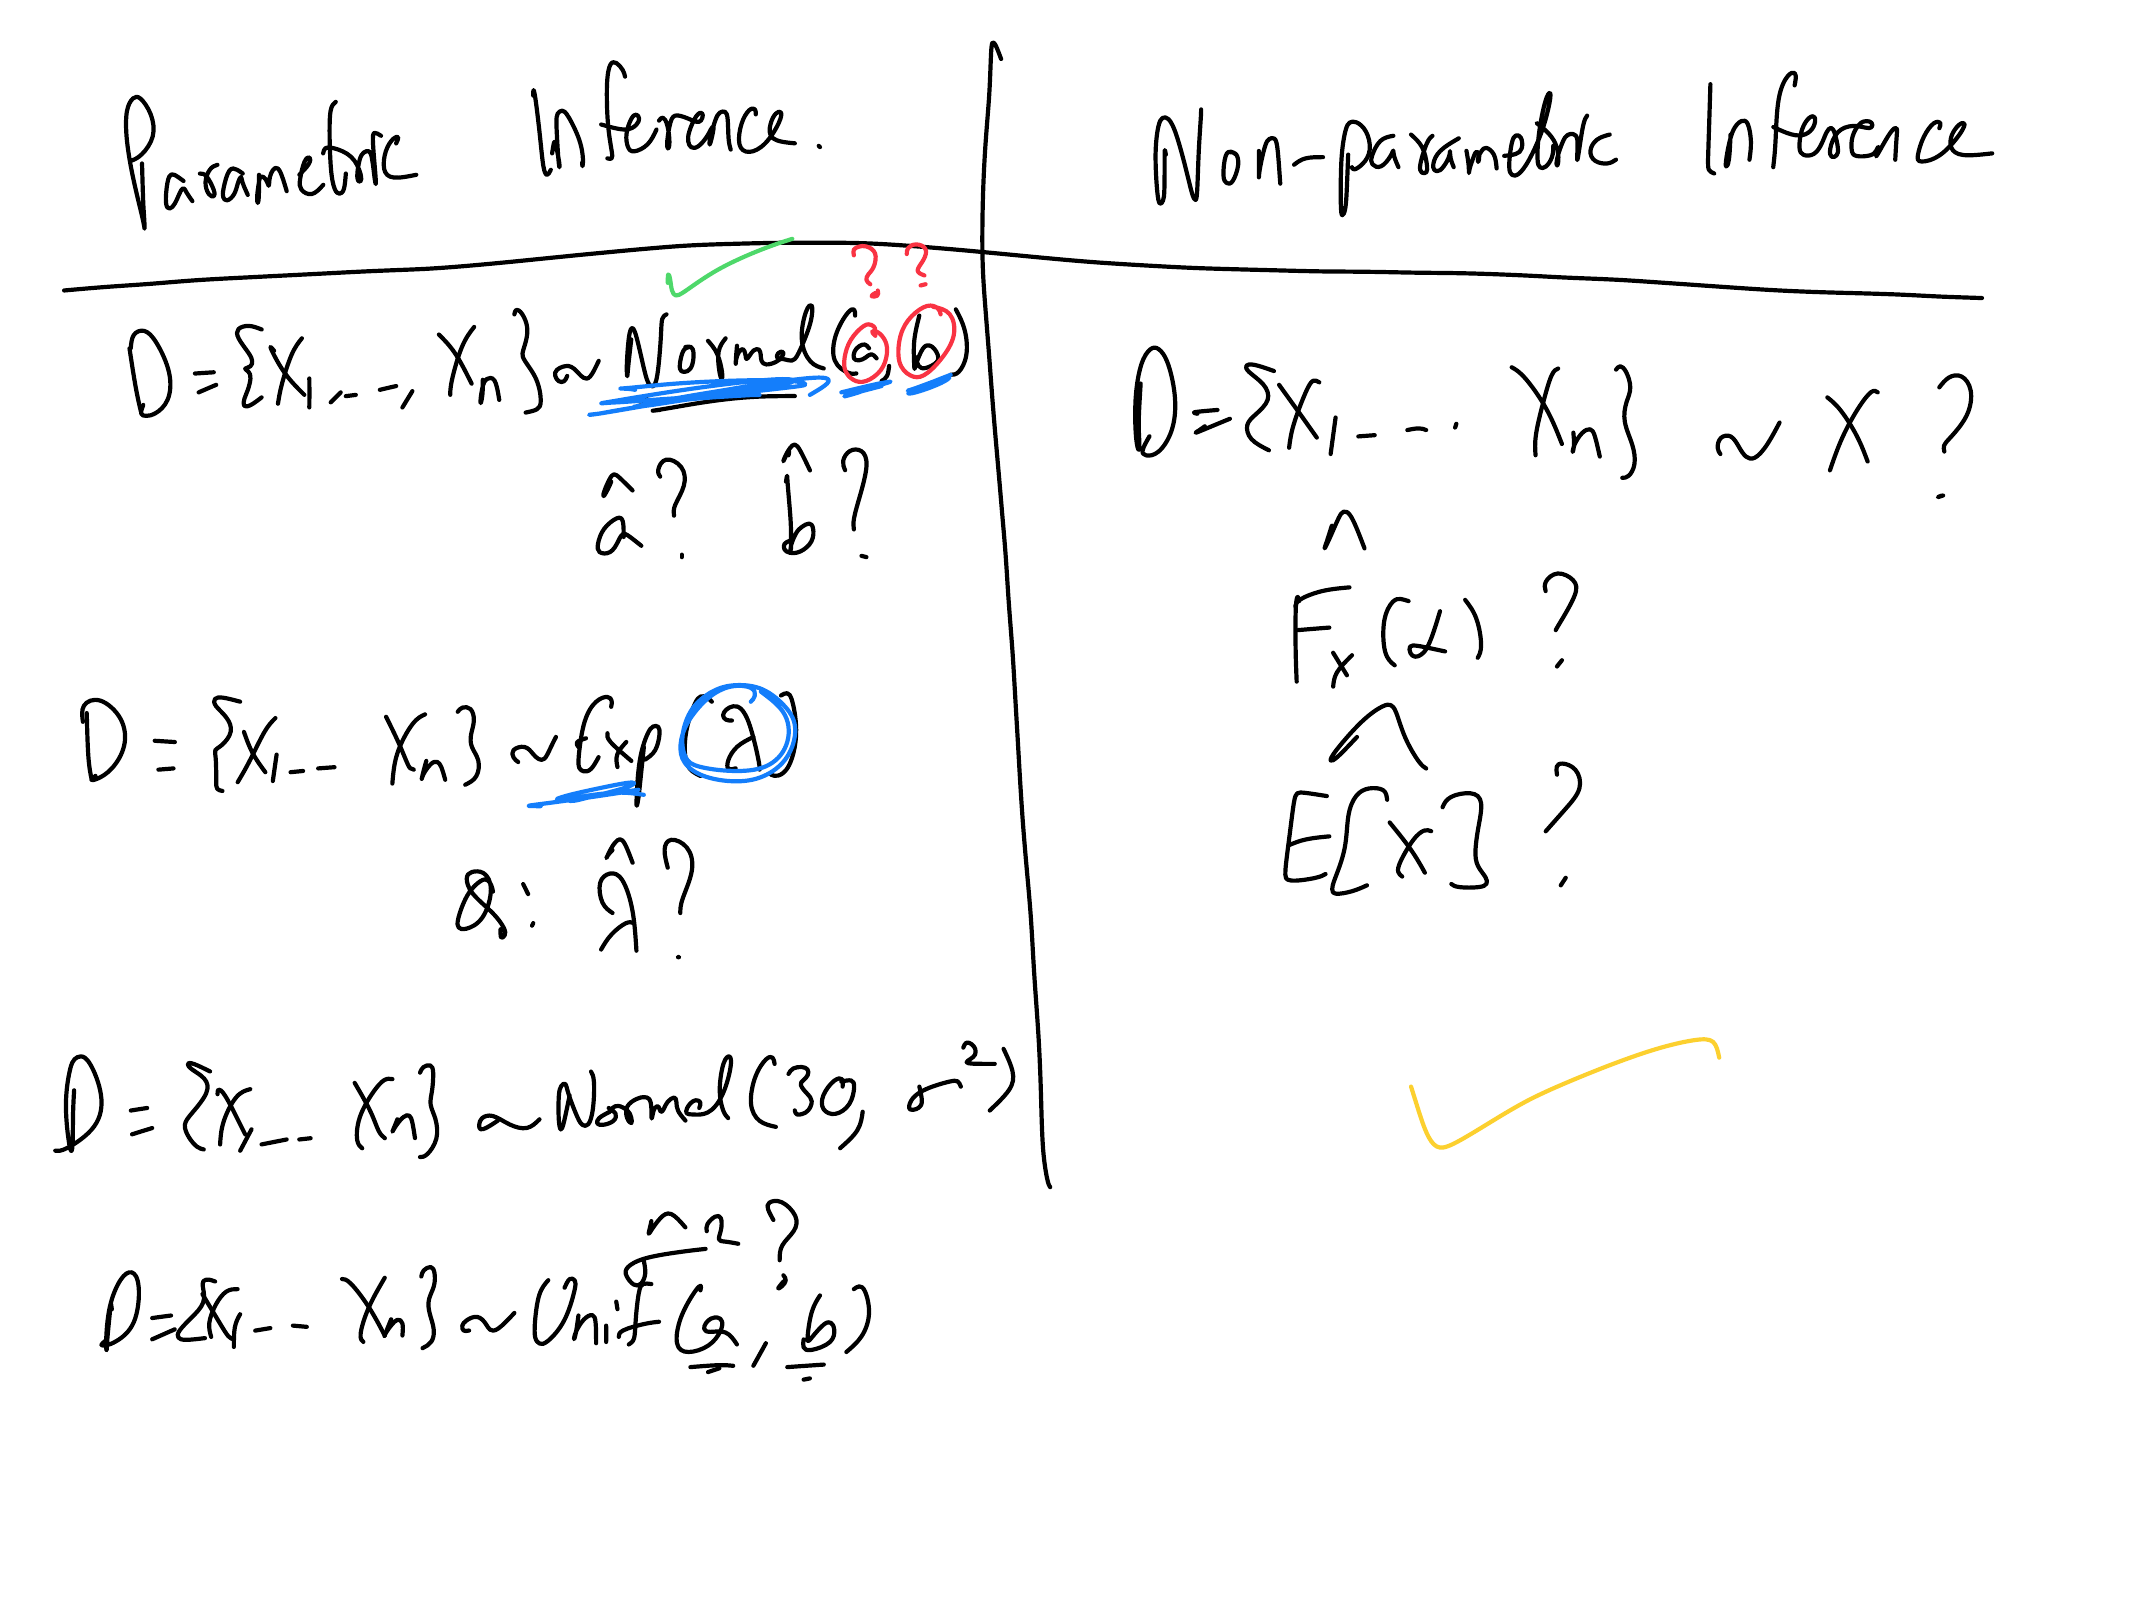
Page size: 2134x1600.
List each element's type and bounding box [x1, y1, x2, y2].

text_box [55, 42, 1993, 1380]
